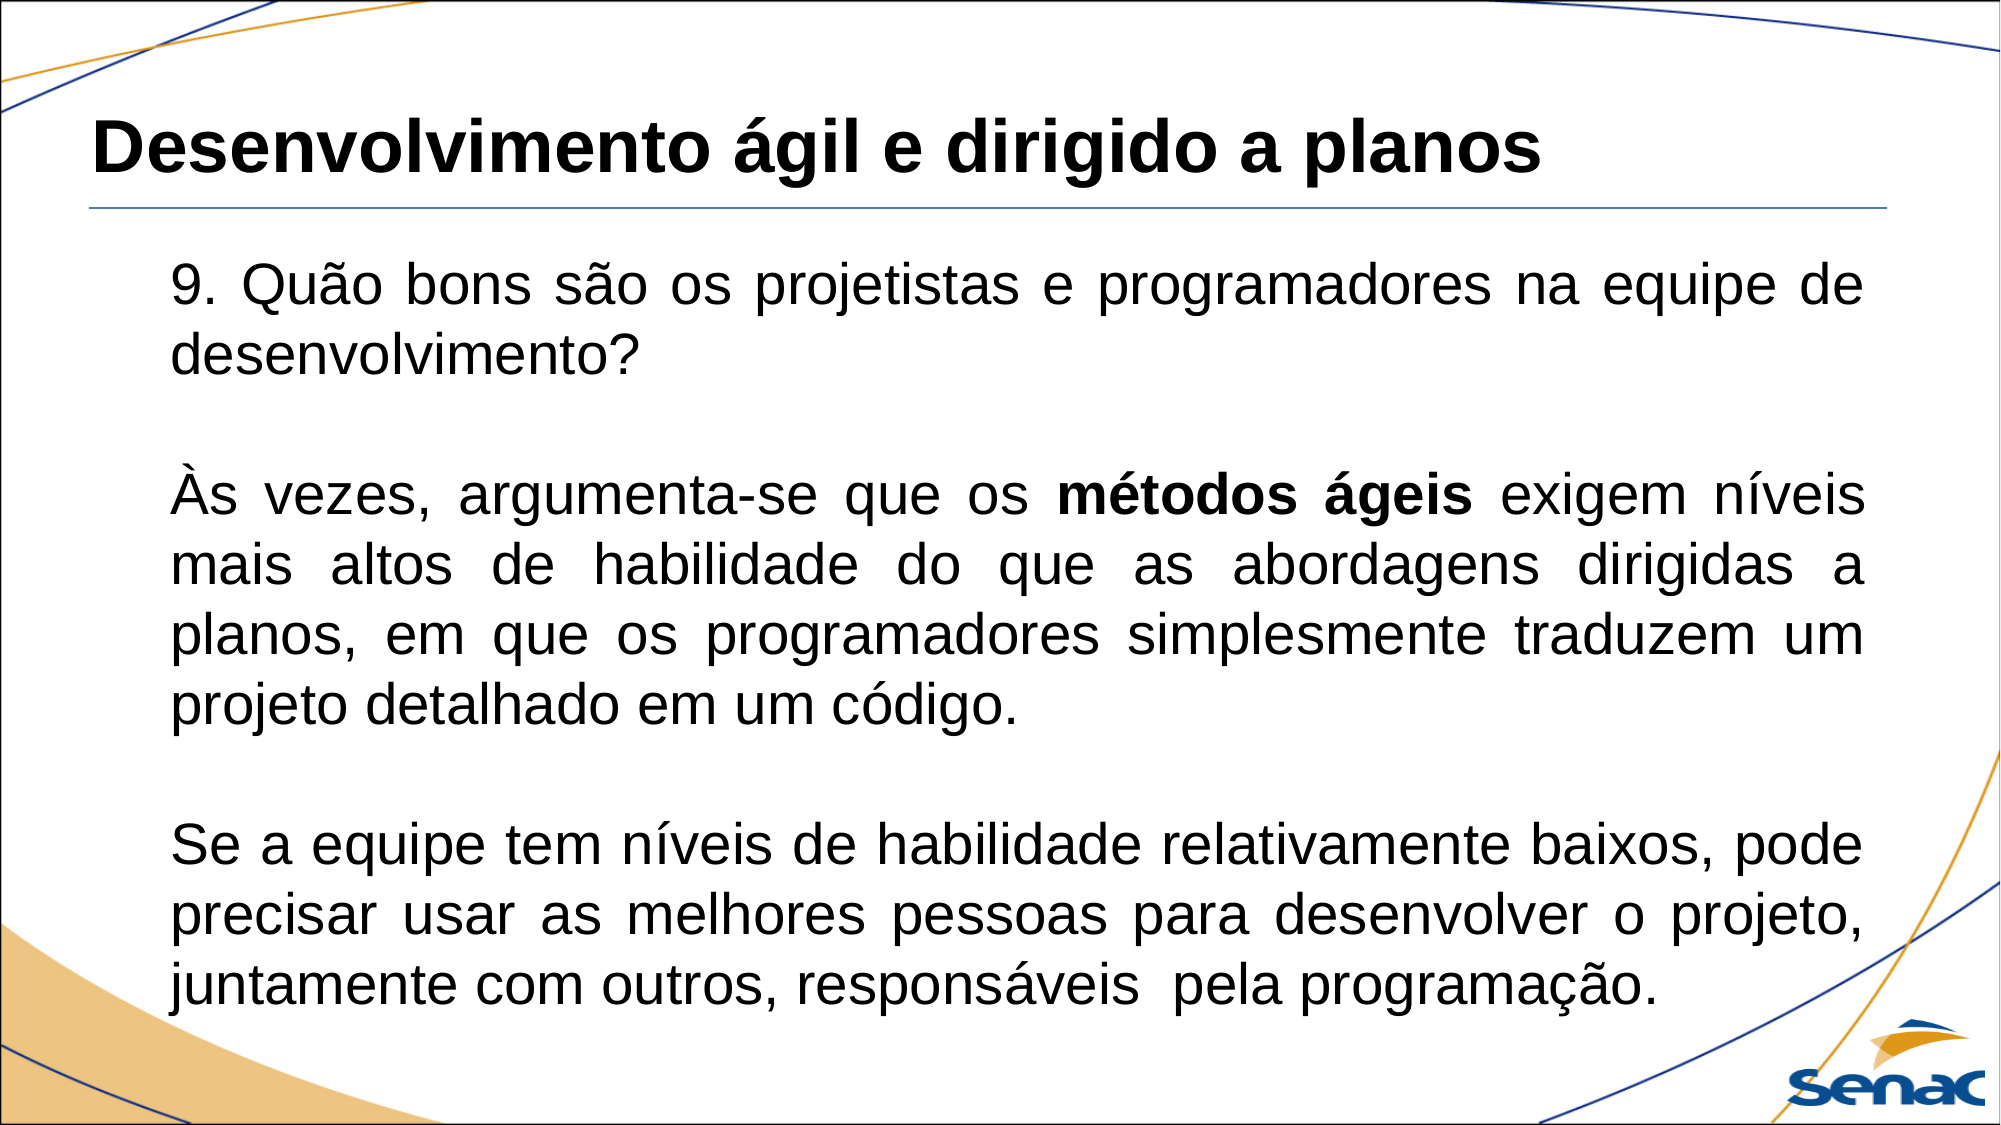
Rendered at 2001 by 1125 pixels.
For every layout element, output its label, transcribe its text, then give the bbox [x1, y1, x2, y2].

picture [0, 0, 2001, 1125]
text_box 9. Quão bons são os projetistas e programadores na equipe de desenvolvimento? Às vezes, argumenta-se que os métodos ágeis exigem níveis mais altos de habilidade do que as abordagens dirigidas a planos, em que os programadores simplesmente traduzem um projeto detalhado em um código. Se a equipe tem níveis de habilidade relativamente baixos, pode precisar usar as melhores pessoas para desenvolver o projeto, juntamente com outros, responsáveis pela programação. [82, 239, 1882, 1024]
text_box Desenvolvimento ágil e dirigido a planos [76, 89, 1888, 197]
